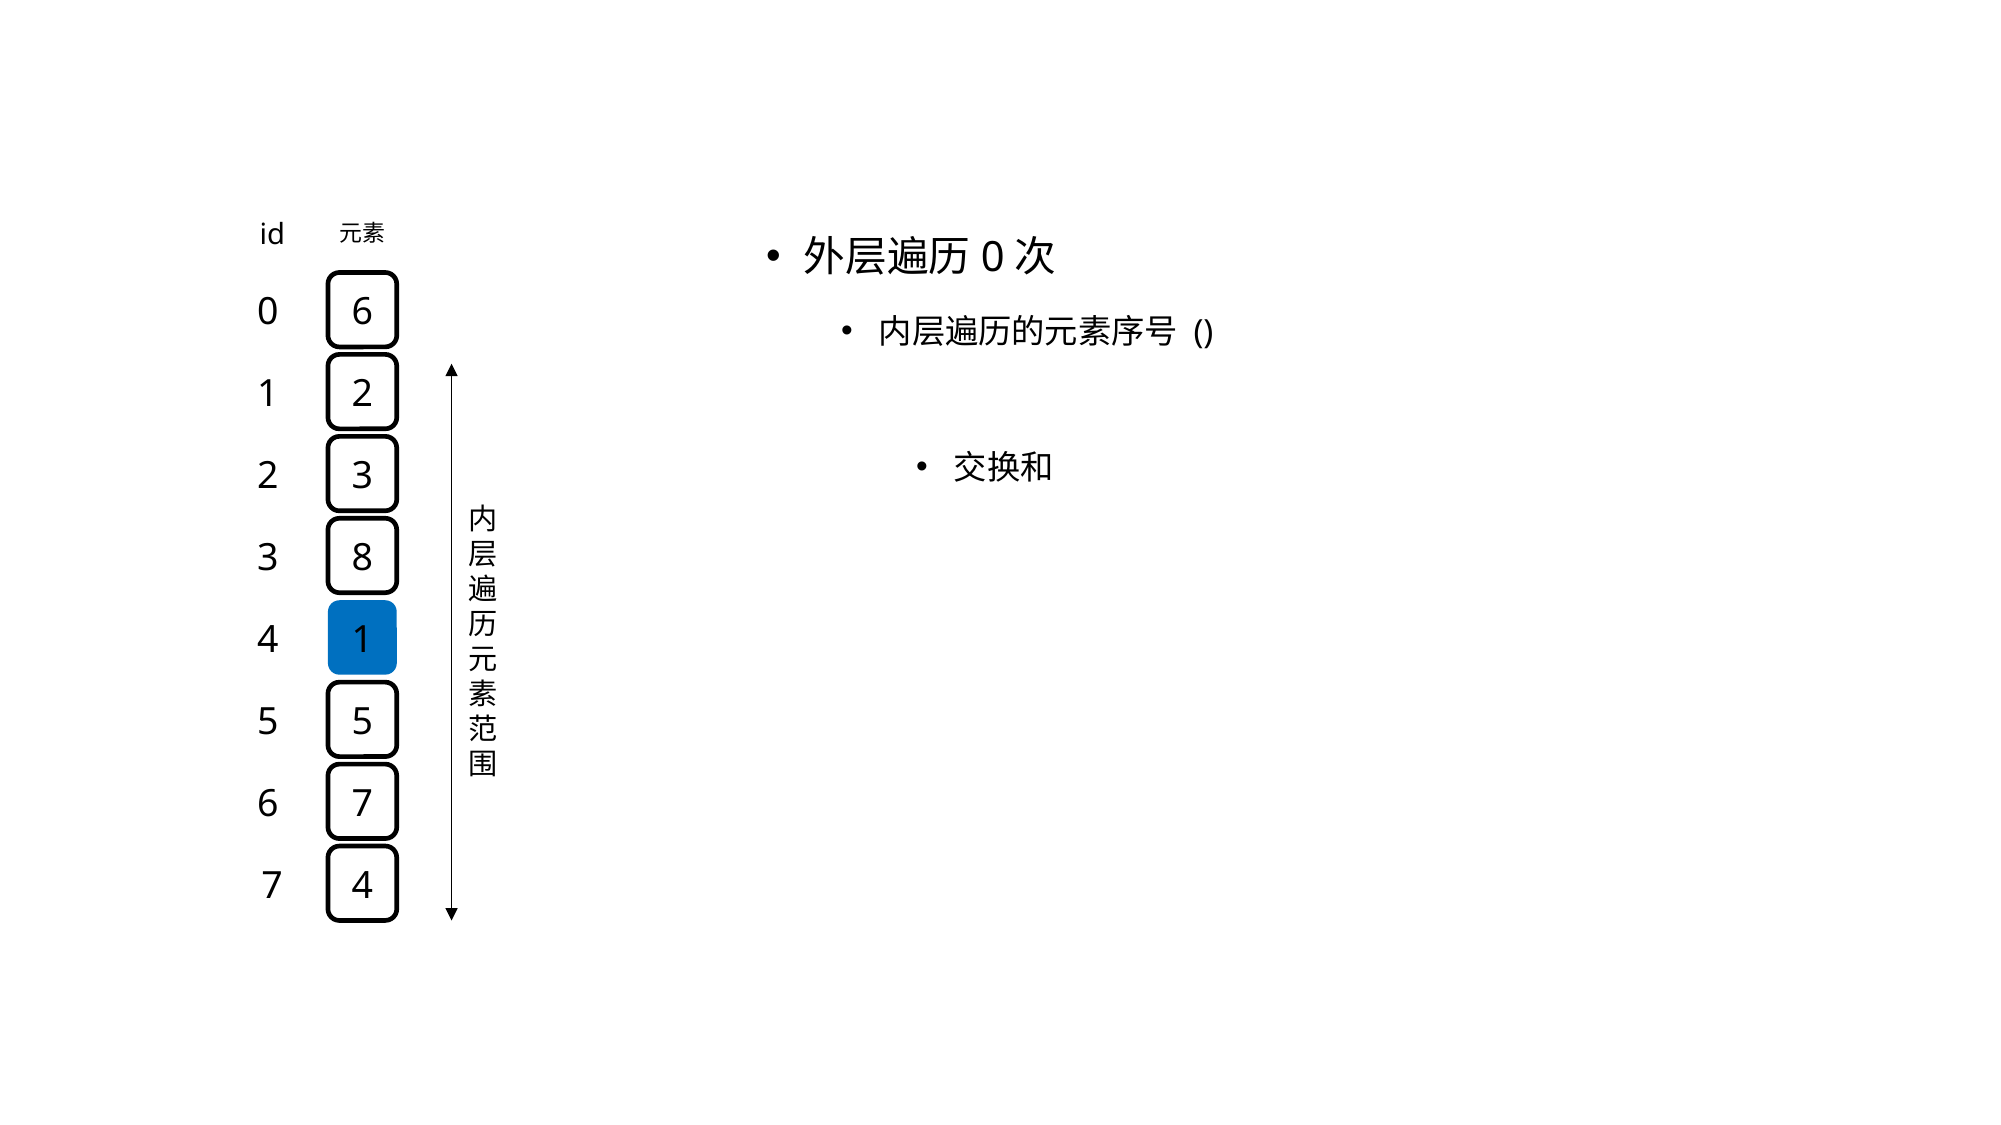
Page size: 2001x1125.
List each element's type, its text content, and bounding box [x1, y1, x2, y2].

text_box 5 [326, 681, 398, 758]
text_box 6 [239, 772, 296, 830]
text_box 7 [326, 763, 398, 840]
text_box id [244, 203, 301, 261]
text_box 3 [326, 435, 398, 512]
text_box 2 [239, 445, 296, 502]
text_box 6 [326, 271, 398, 348]
text_box 3 [239, 527, 296, 584]
text_box 7 [244, 854, 301, 912]
text_box 2 [326, 353, 398, 430]
text_box 5 [239, 690, 296, 748]
text_box 元素 [315, 208, 409, 257]
text_box 1 [326, 599, 398, 676]
text_box 1 [239, 363, 296, 421]
text_box 0 [239, 281, 296, 339]
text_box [451, 363, 507, 921]
text_box 4 [239, 609, 296, 666]
text_box 8 [326, 517, 398, 594]
text_box 4 [326, 844, 398, 922]
